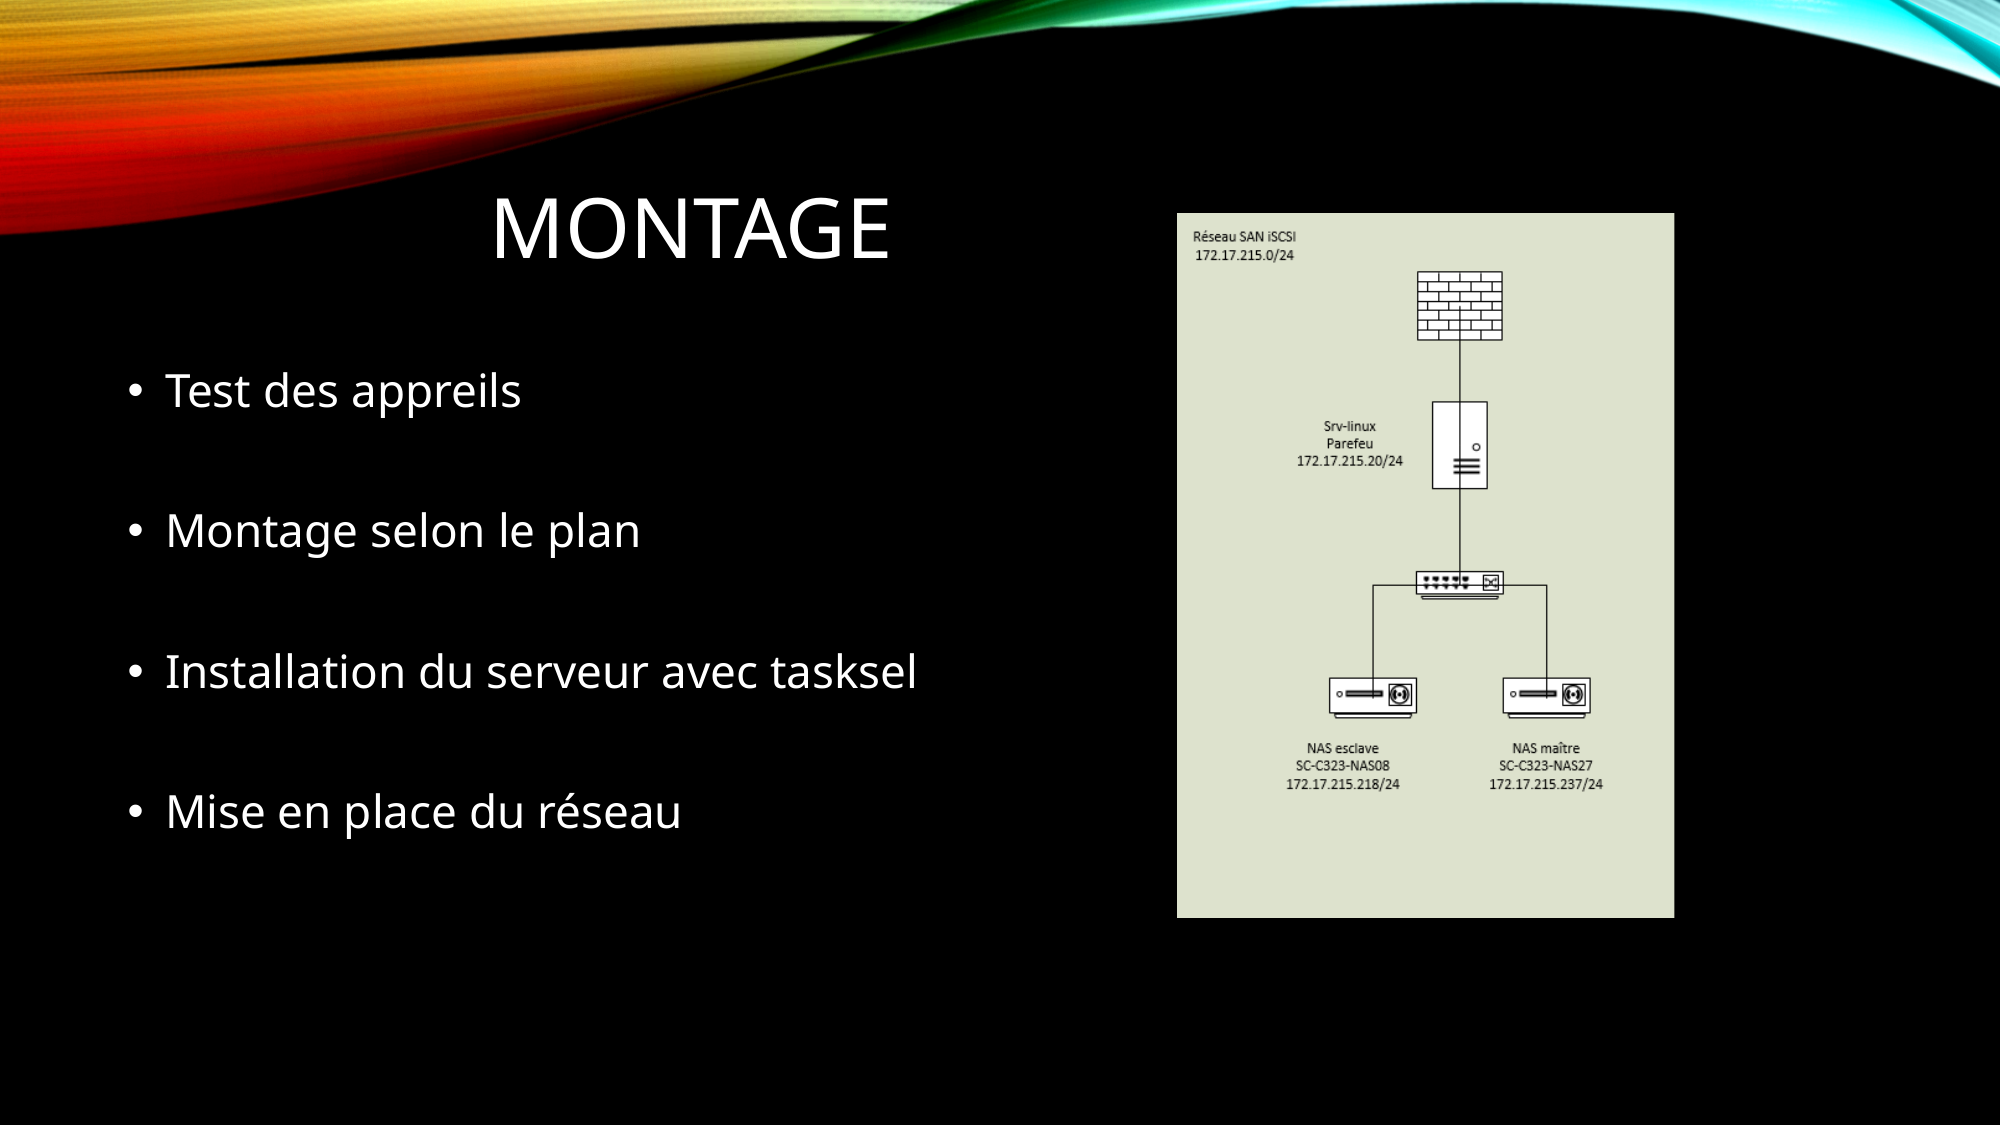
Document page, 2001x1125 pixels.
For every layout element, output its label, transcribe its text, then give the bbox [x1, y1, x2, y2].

picture [0, 0, 2000, 237]
list Test des appreils Montage selon le plan Installation du serveur avec tasksel Mise en place du réseau [112, 360, 1888, 1021]
title montage [474, 125, 1888, 338]
picture [1176, 213, 1675, 918]
